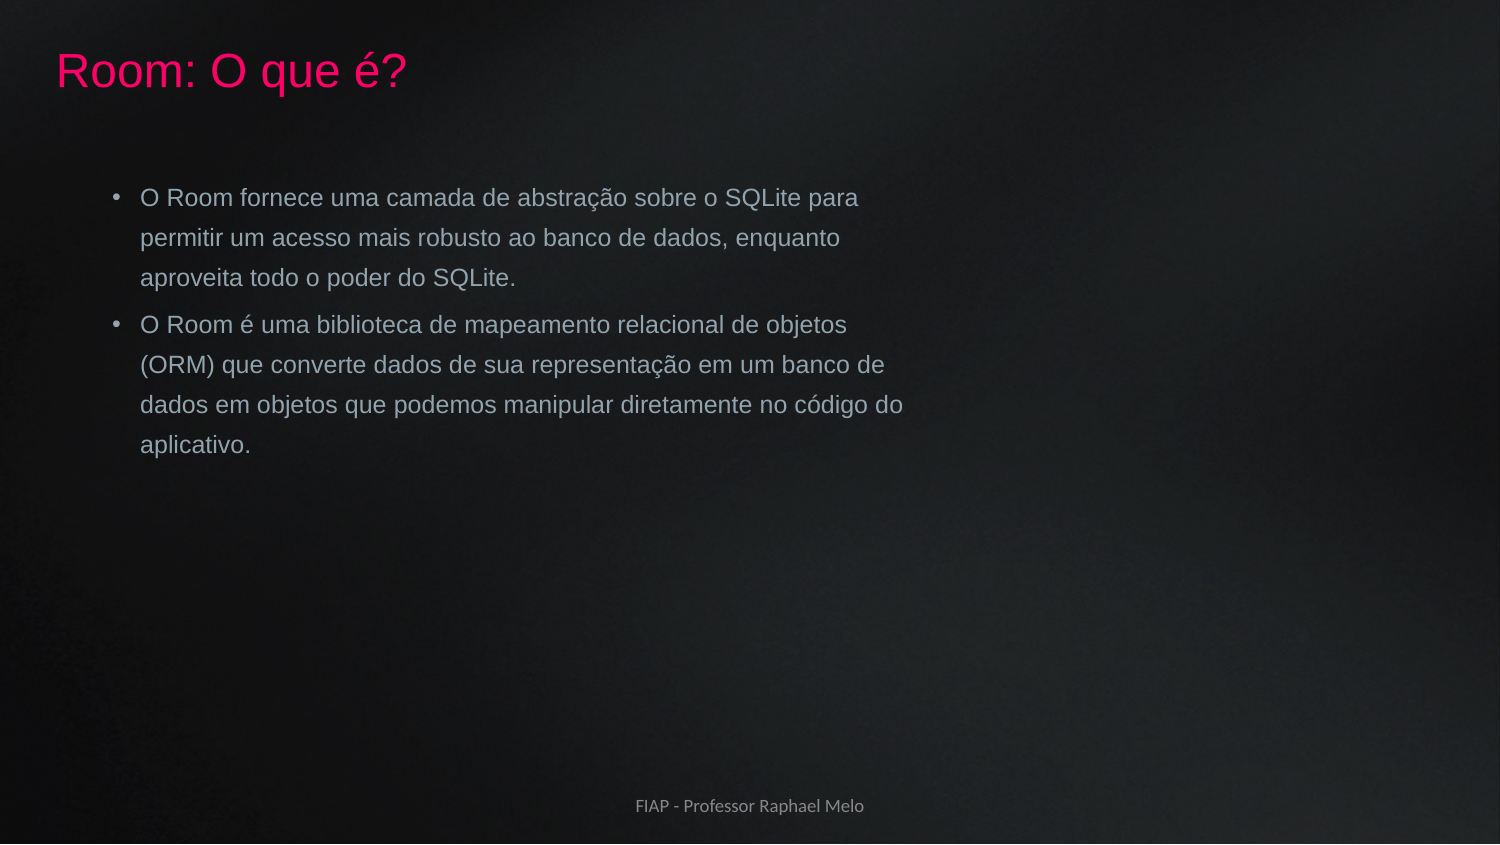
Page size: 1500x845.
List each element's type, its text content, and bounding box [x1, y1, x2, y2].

picture [0, 0, 1500, 844]
text_box O Room fornece uma camada de abstração sobre o SQLite para permitir um acesso mais robusto ao banco de dados, enquanto aproveita todo o poder do SQLite. O Room é uma biblioteca de mapeamento relacional de objetos (ORM) que converte dados de sua representação em um banco de dados em objetos que podemos manipular diretamente no código do aplicativo. [40, 164, 932, 681]
text_box Room: O que é? [40, 33, 980, 110]
footer FIAP - Professor Raphael Melo [496, 782, 1004, 828]
